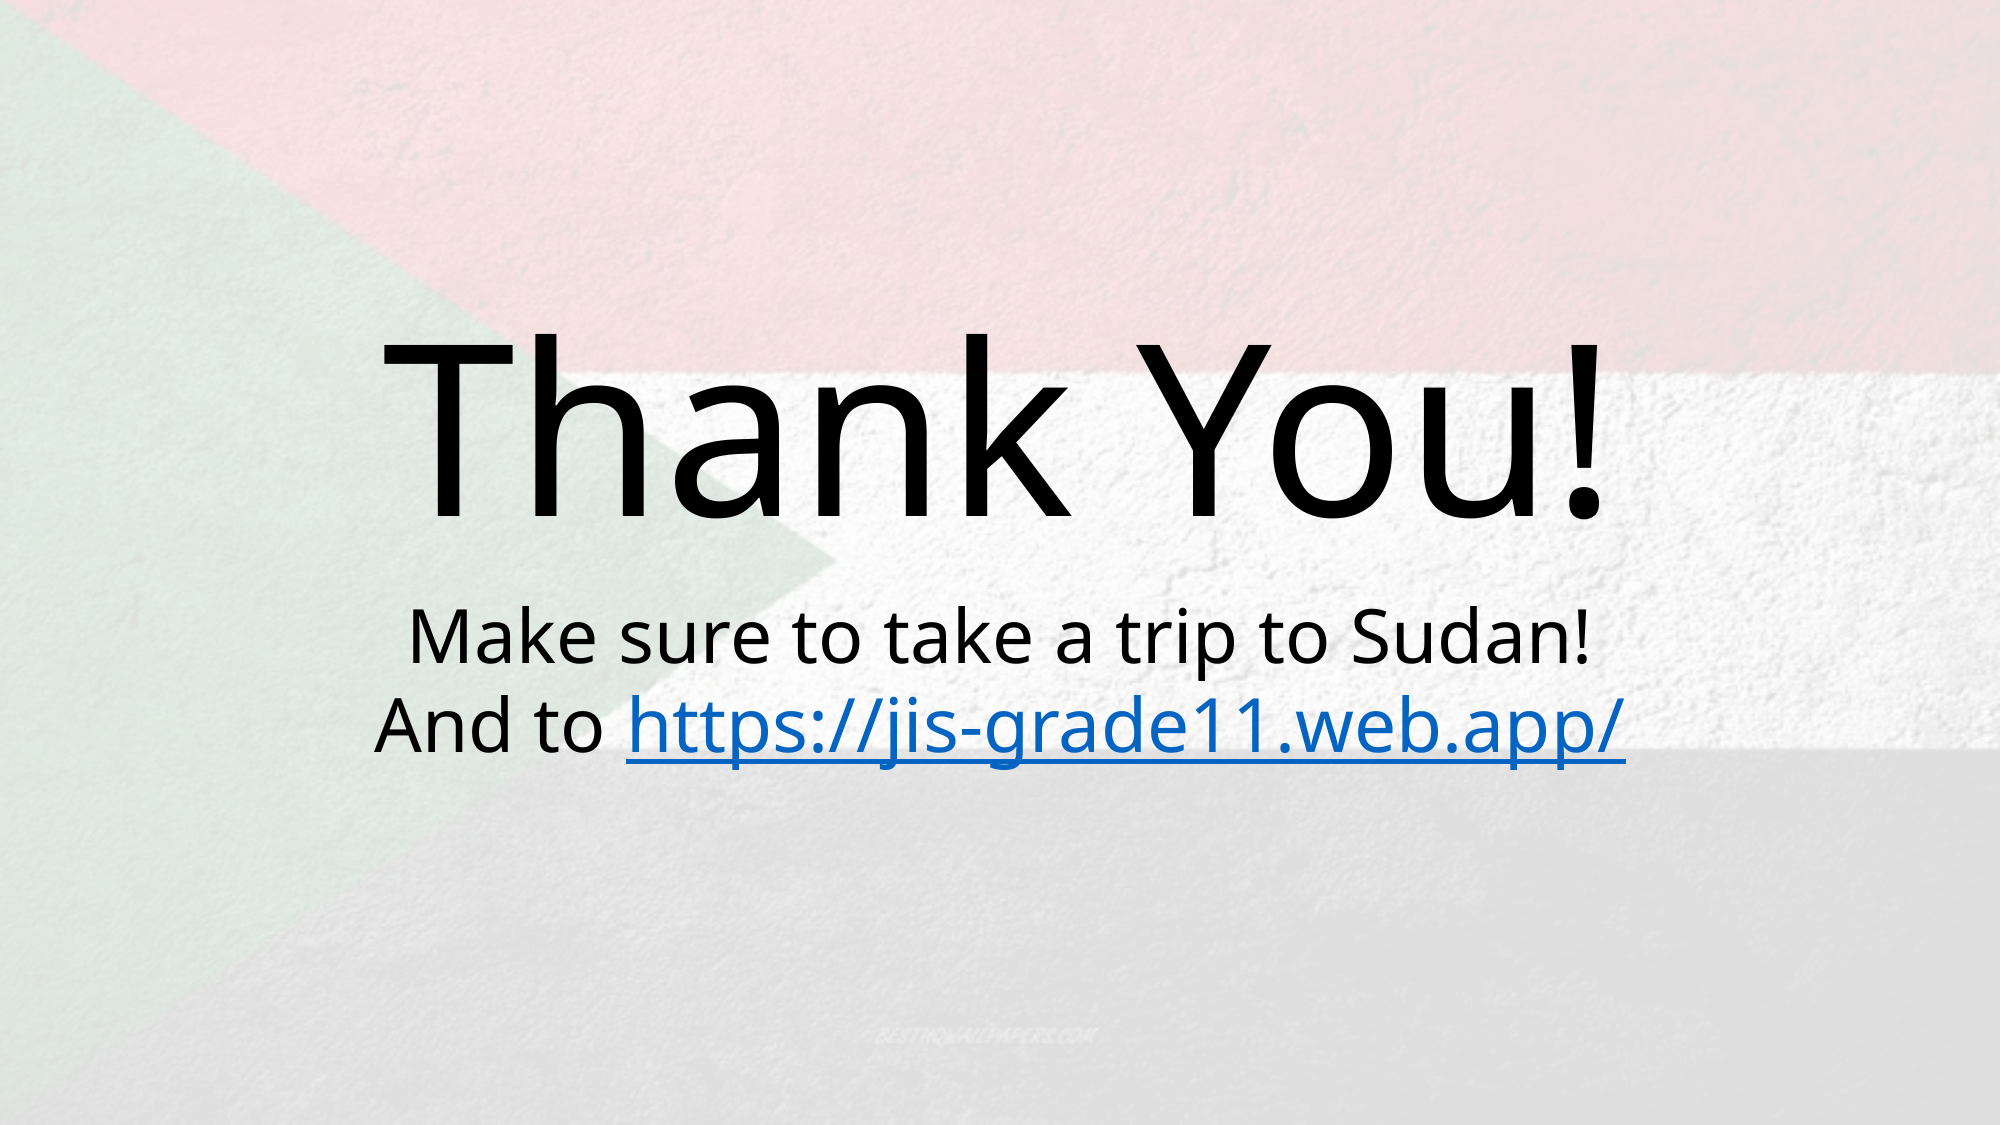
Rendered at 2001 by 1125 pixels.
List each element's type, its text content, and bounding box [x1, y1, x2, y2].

subtitle Make sure to take a trip to Sudan! And to https://jis-grade11.web.app/ [249, 590, 1750, 863]
title Thank You! [249, 184, 1750, 576]
